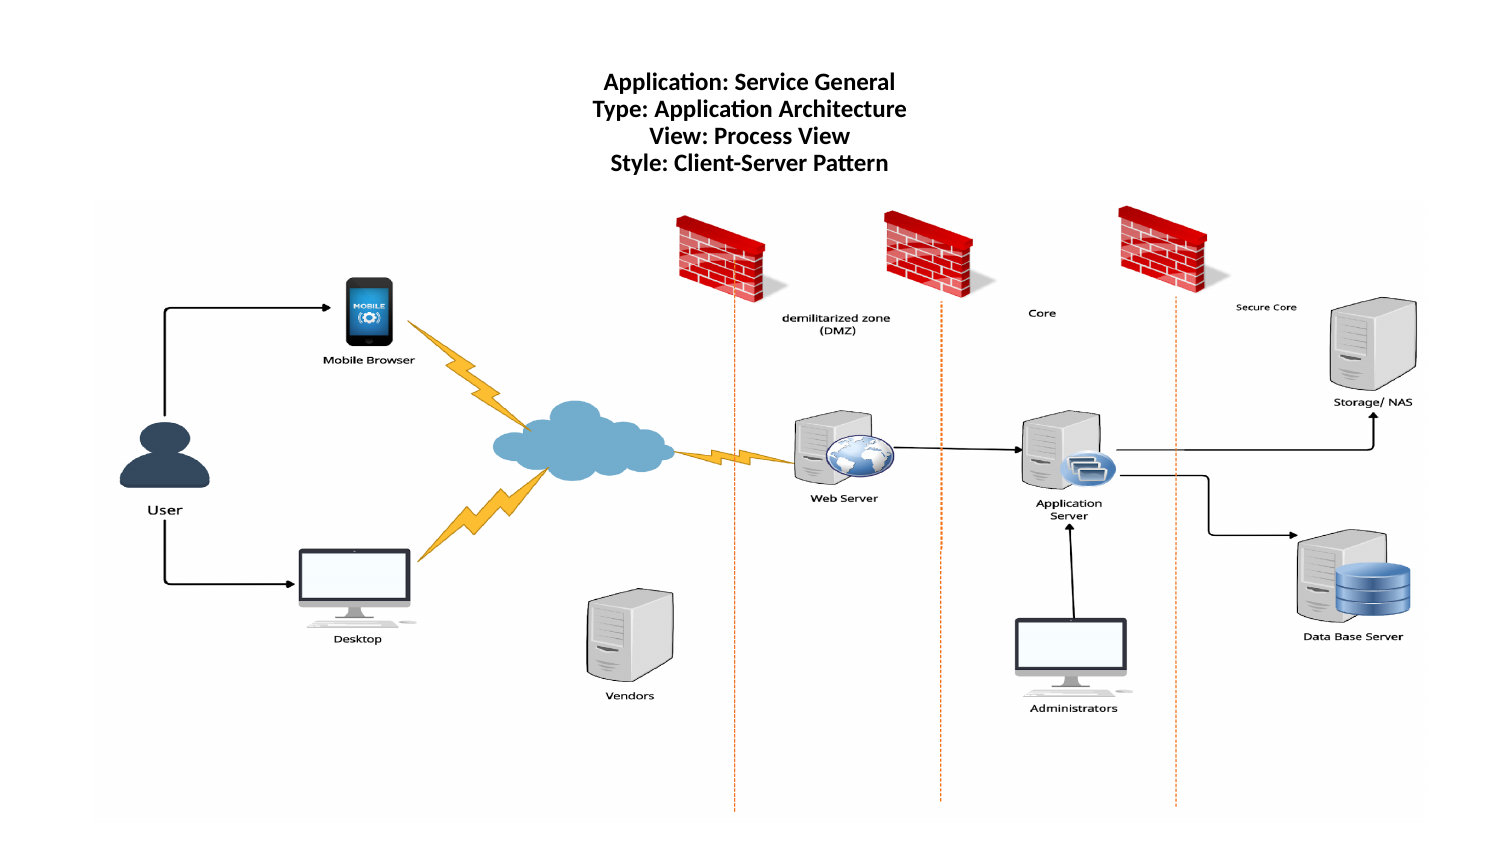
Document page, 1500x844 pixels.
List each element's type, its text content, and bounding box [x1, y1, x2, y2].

picture [91, 193, 1430, 822]
title Application: Service General Type: Application Architecture View: Process View Style: Client-Server Pattern [187, 44, 1313, 183]
